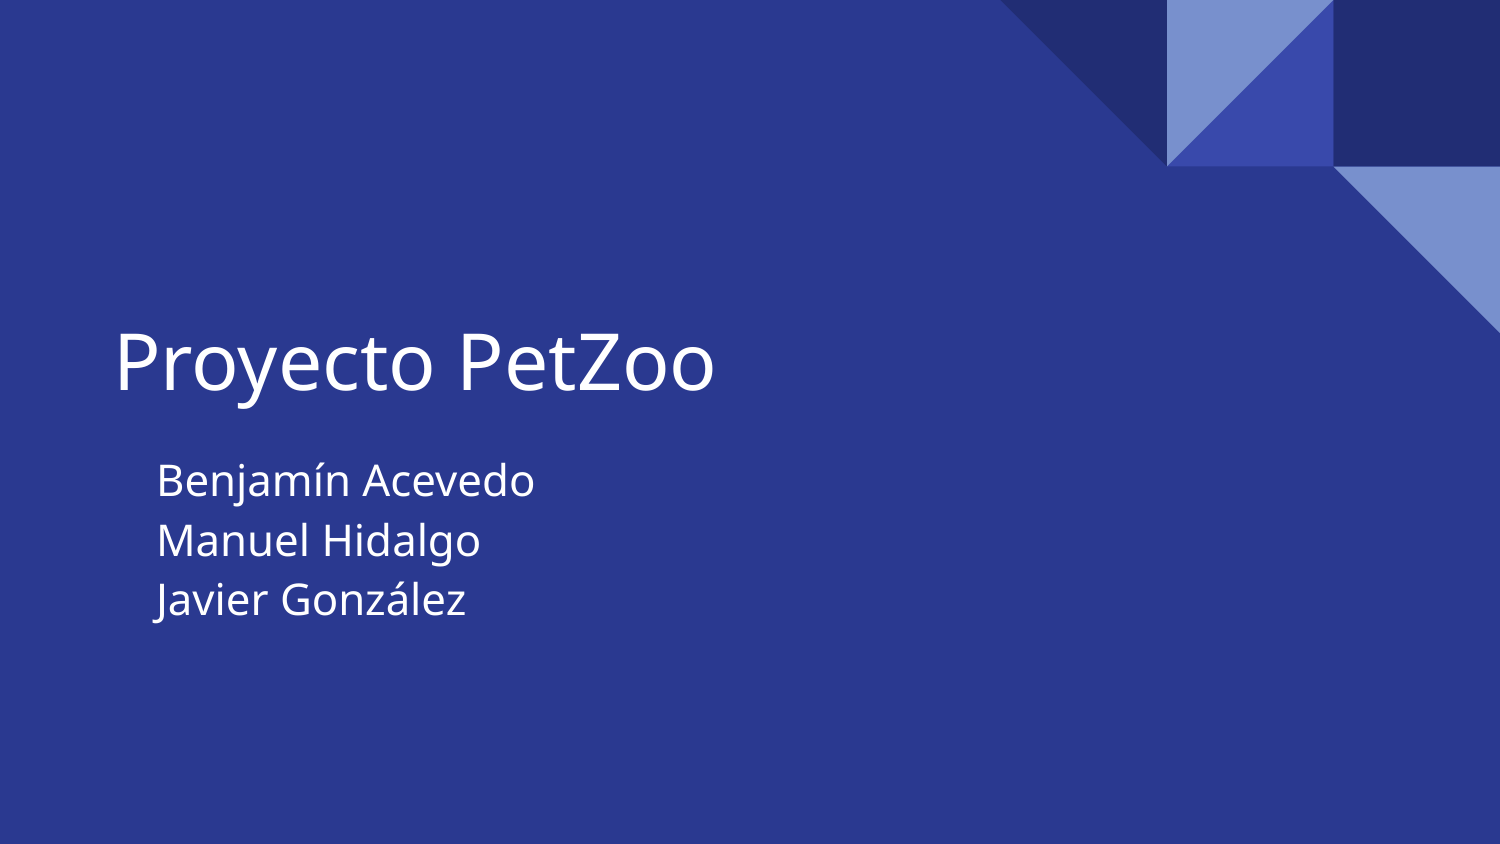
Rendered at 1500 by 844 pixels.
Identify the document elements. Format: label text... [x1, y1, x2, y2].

subtitle Benjamín Acevedo Manuel Hidalgo Javier González [141, 435, 1295, 680]
title Proyecto PetZoo [98, 291, 1447, 429]
